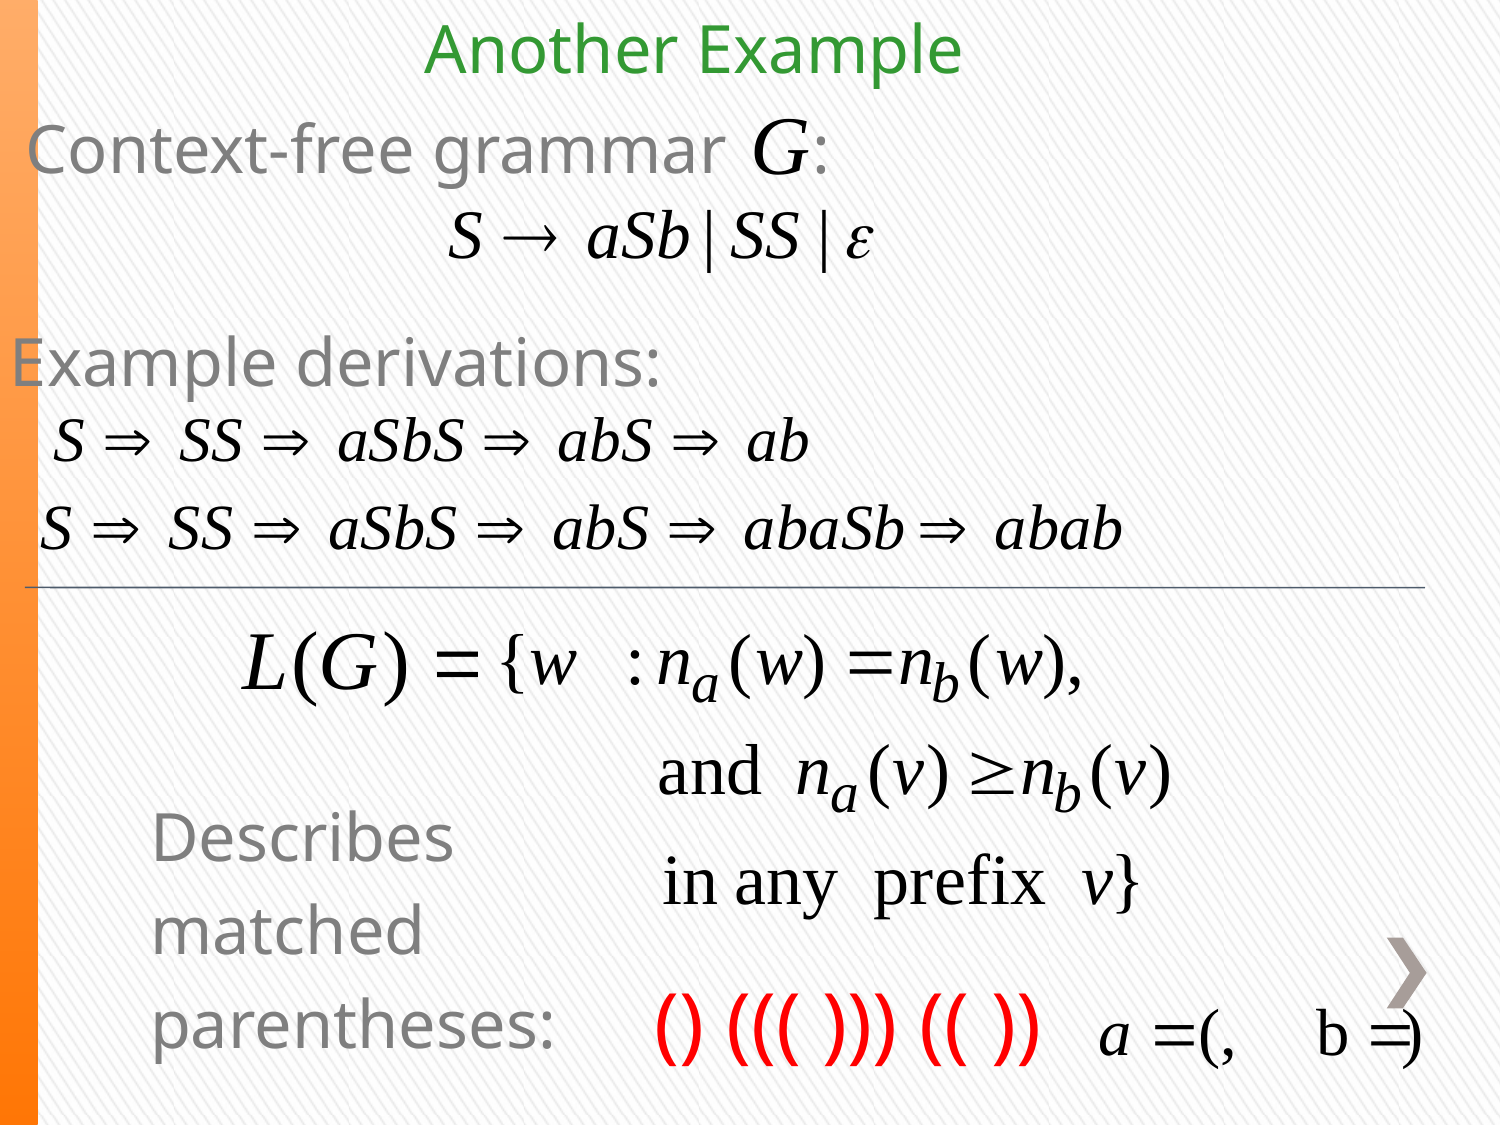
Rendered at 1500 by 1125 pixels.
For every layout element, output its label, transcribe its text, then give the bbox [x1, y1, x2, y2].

text_box Another Example [409, 0, 980, 95]
text_box Describes matched parentheses: [135, 787, 572, 1069]
text_box Context-free grammar : [10, 99, 847, 195]
text_box Example derivations: [0, 312, 679, 408]
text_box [499, 624, 1176, 926]
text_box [49, 412, 813, 467]
text_box () ((( ))) (( )) [639, 962, 1057, 1078]
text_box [749, 112, 815, 182]
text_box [1095, 1003, 1428, 1075]
text_box [0, 281, 37, 285]
text_box [442, 111, 847, 194]
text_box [237, 624, 478, 713]
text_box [37, 499, 1126, 555]
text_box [436, 194, 894, 288]
